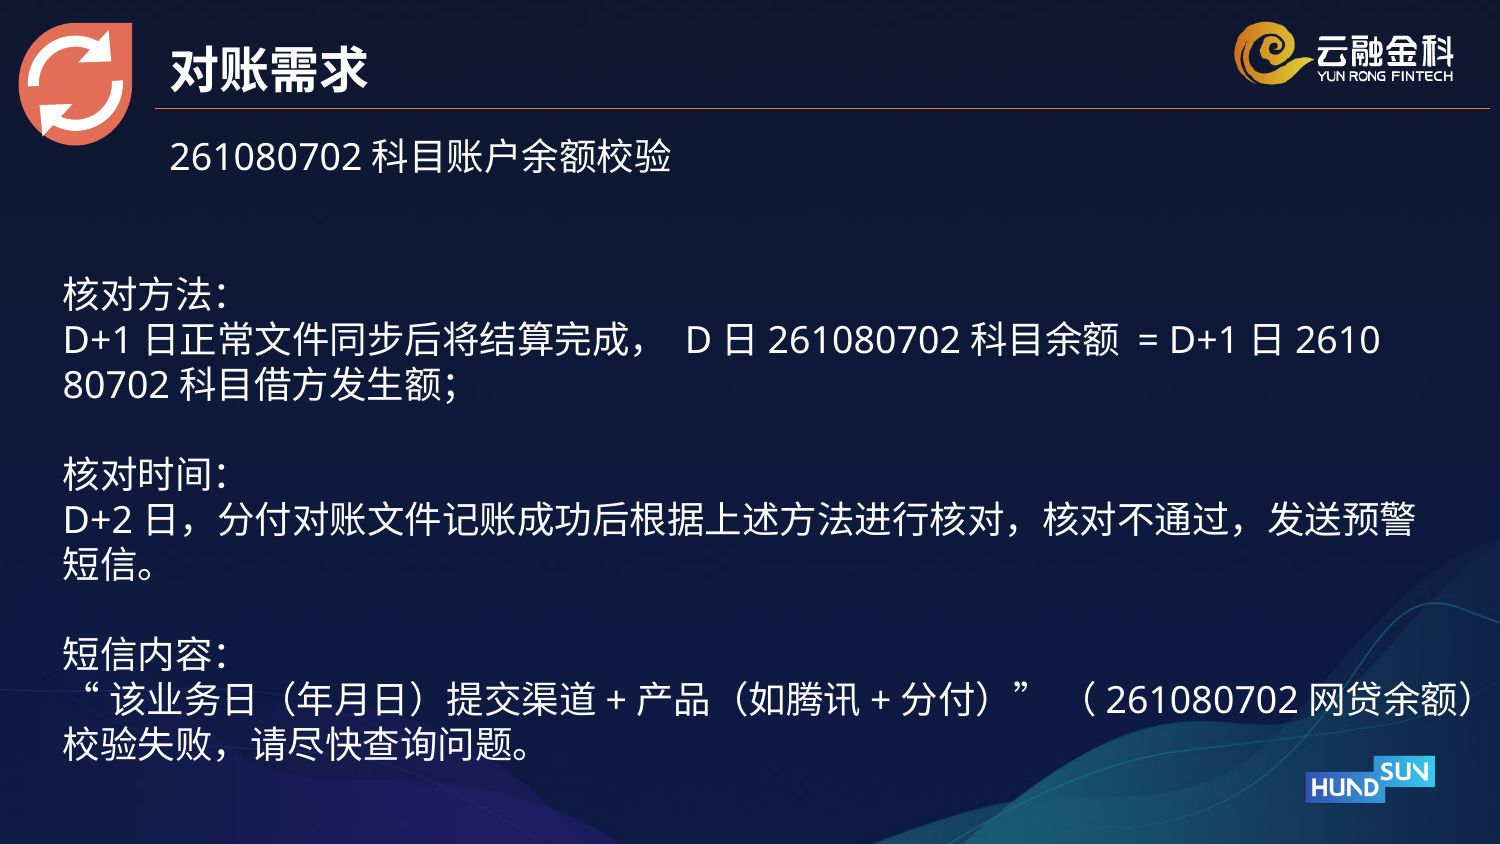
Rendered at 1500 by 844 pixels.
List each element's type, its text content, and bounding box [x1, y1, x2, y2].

text_box [39, 80, 123, 137]
text_box [27, 30, 112, 87]
picture [0, 0, 1500, 844]
text_box 核对方法： D+1日正常文件同步后将结算完成， D日261080702科目余额 = D+1日2610 80702科目借方发生额； 核对时间： D+2日，分付对账文件记账成功后根据上述方法进行核对，核对不通过，发送预警 短信。 短信内容： “该业务日（年月日）提交渠道+产品（如腾讯+分付）” （261080702网贷余额） 校验失败，请尽快查询问题。 [48, 218, 1500, 774]
text_box [18, 22, 133, 146]
text_box 对账需求 261080702科目账户余额校验 [154, 110, 1490, 186]
text_box 对账需求 261080702科目账户余额校验 [154, 30, 1490, 108]
